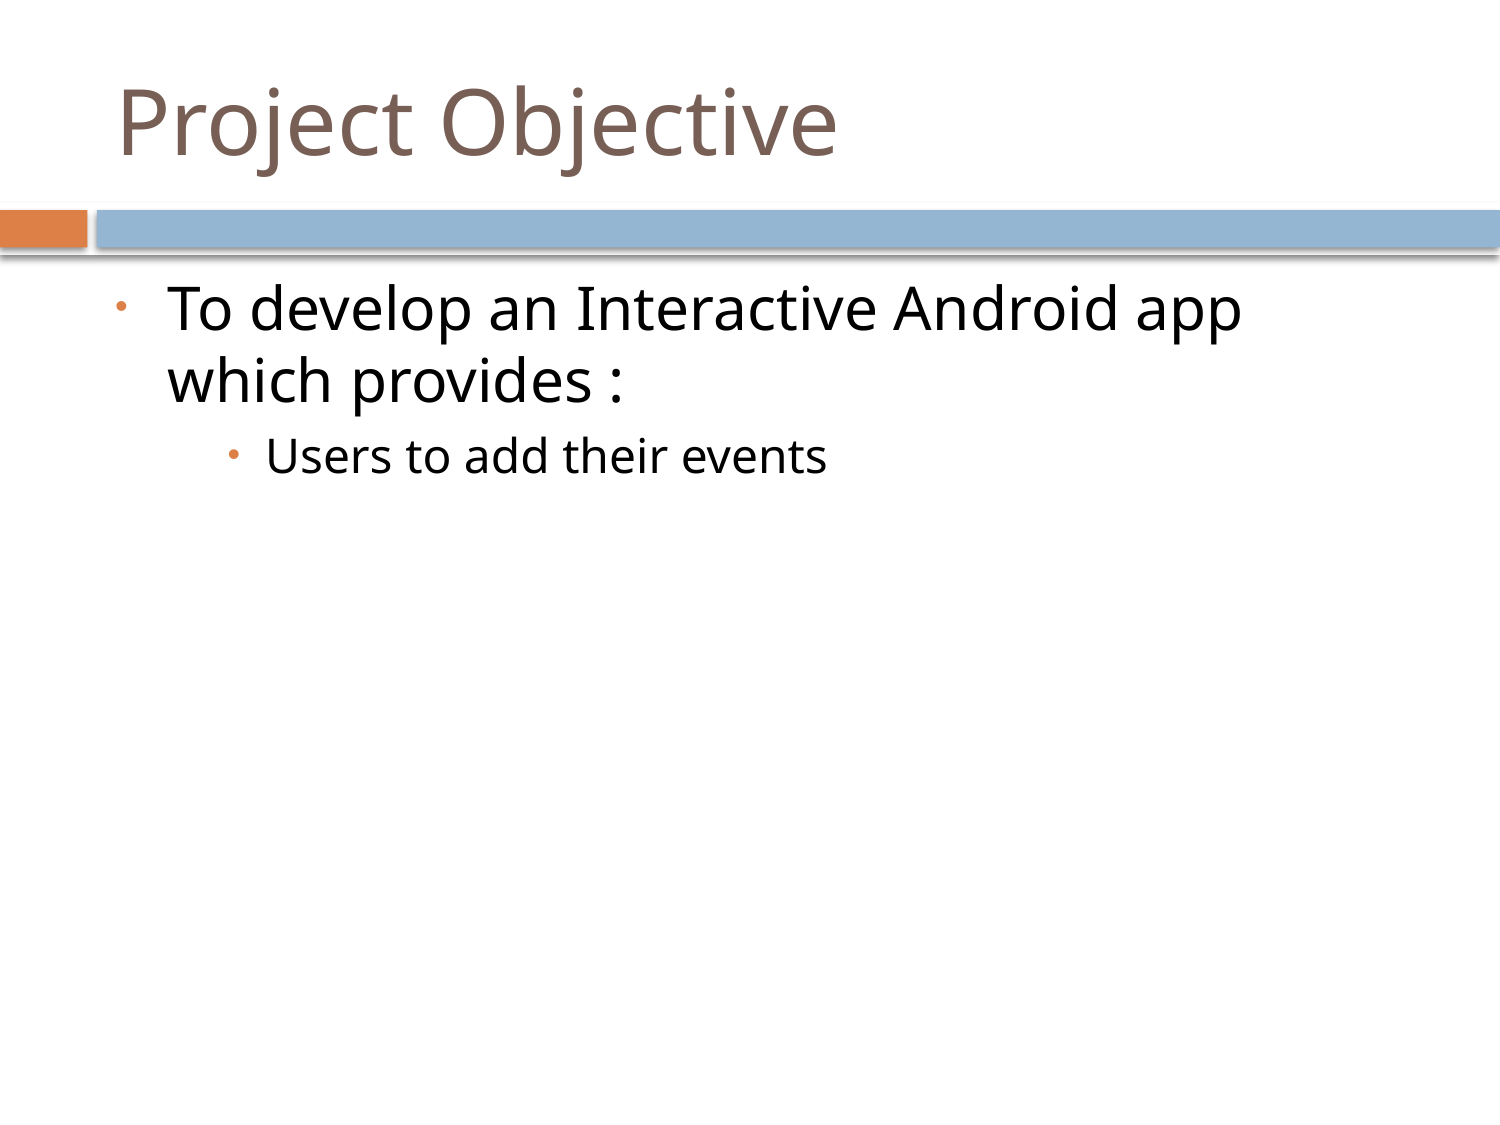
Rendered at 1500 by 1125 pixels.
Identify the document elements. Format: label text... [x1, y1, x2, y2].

list To develop an Interactive Android app which provides : Users to add their events [100, 262, 1438, 1000]
title Project Objective [100, 37, 1438, 200]
